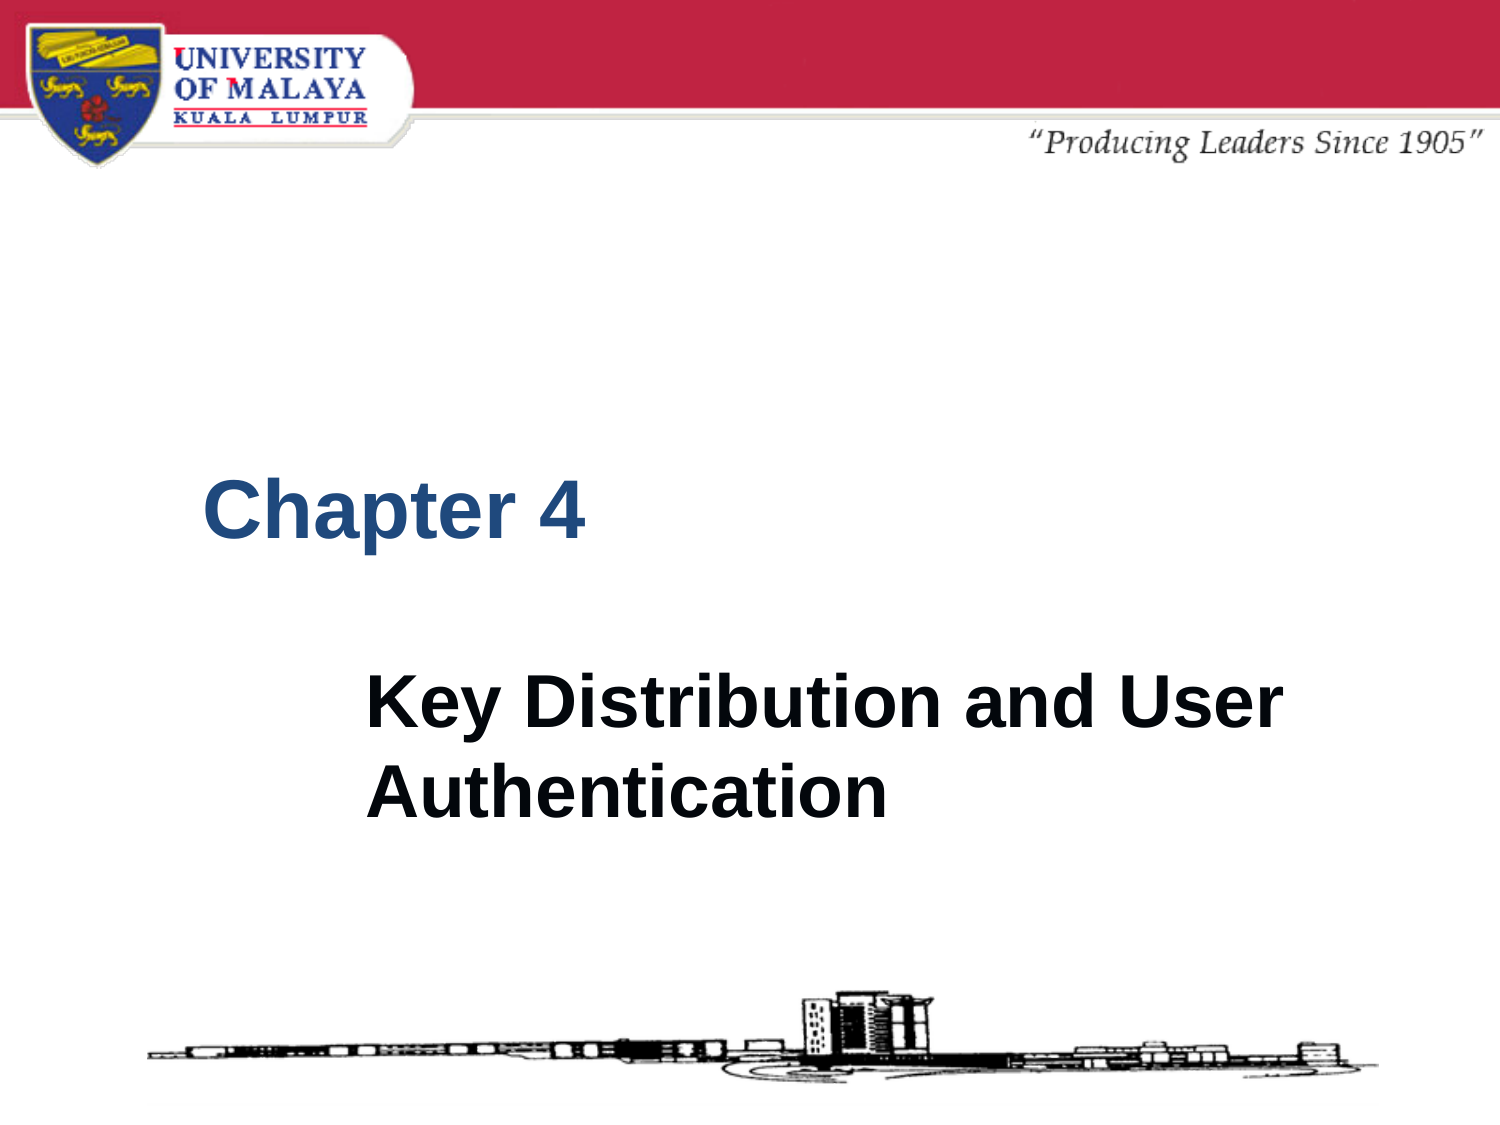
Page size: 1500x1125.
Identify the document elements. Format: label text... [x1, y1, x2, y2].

subtitle Key Distribution and User Authentication [349, 645, 1401, 933]
picture [147, 989, 1379, 1106]
title Chapter 4 [187, 374, 1463, 563]
picture [0, 0, 1500, 169]
